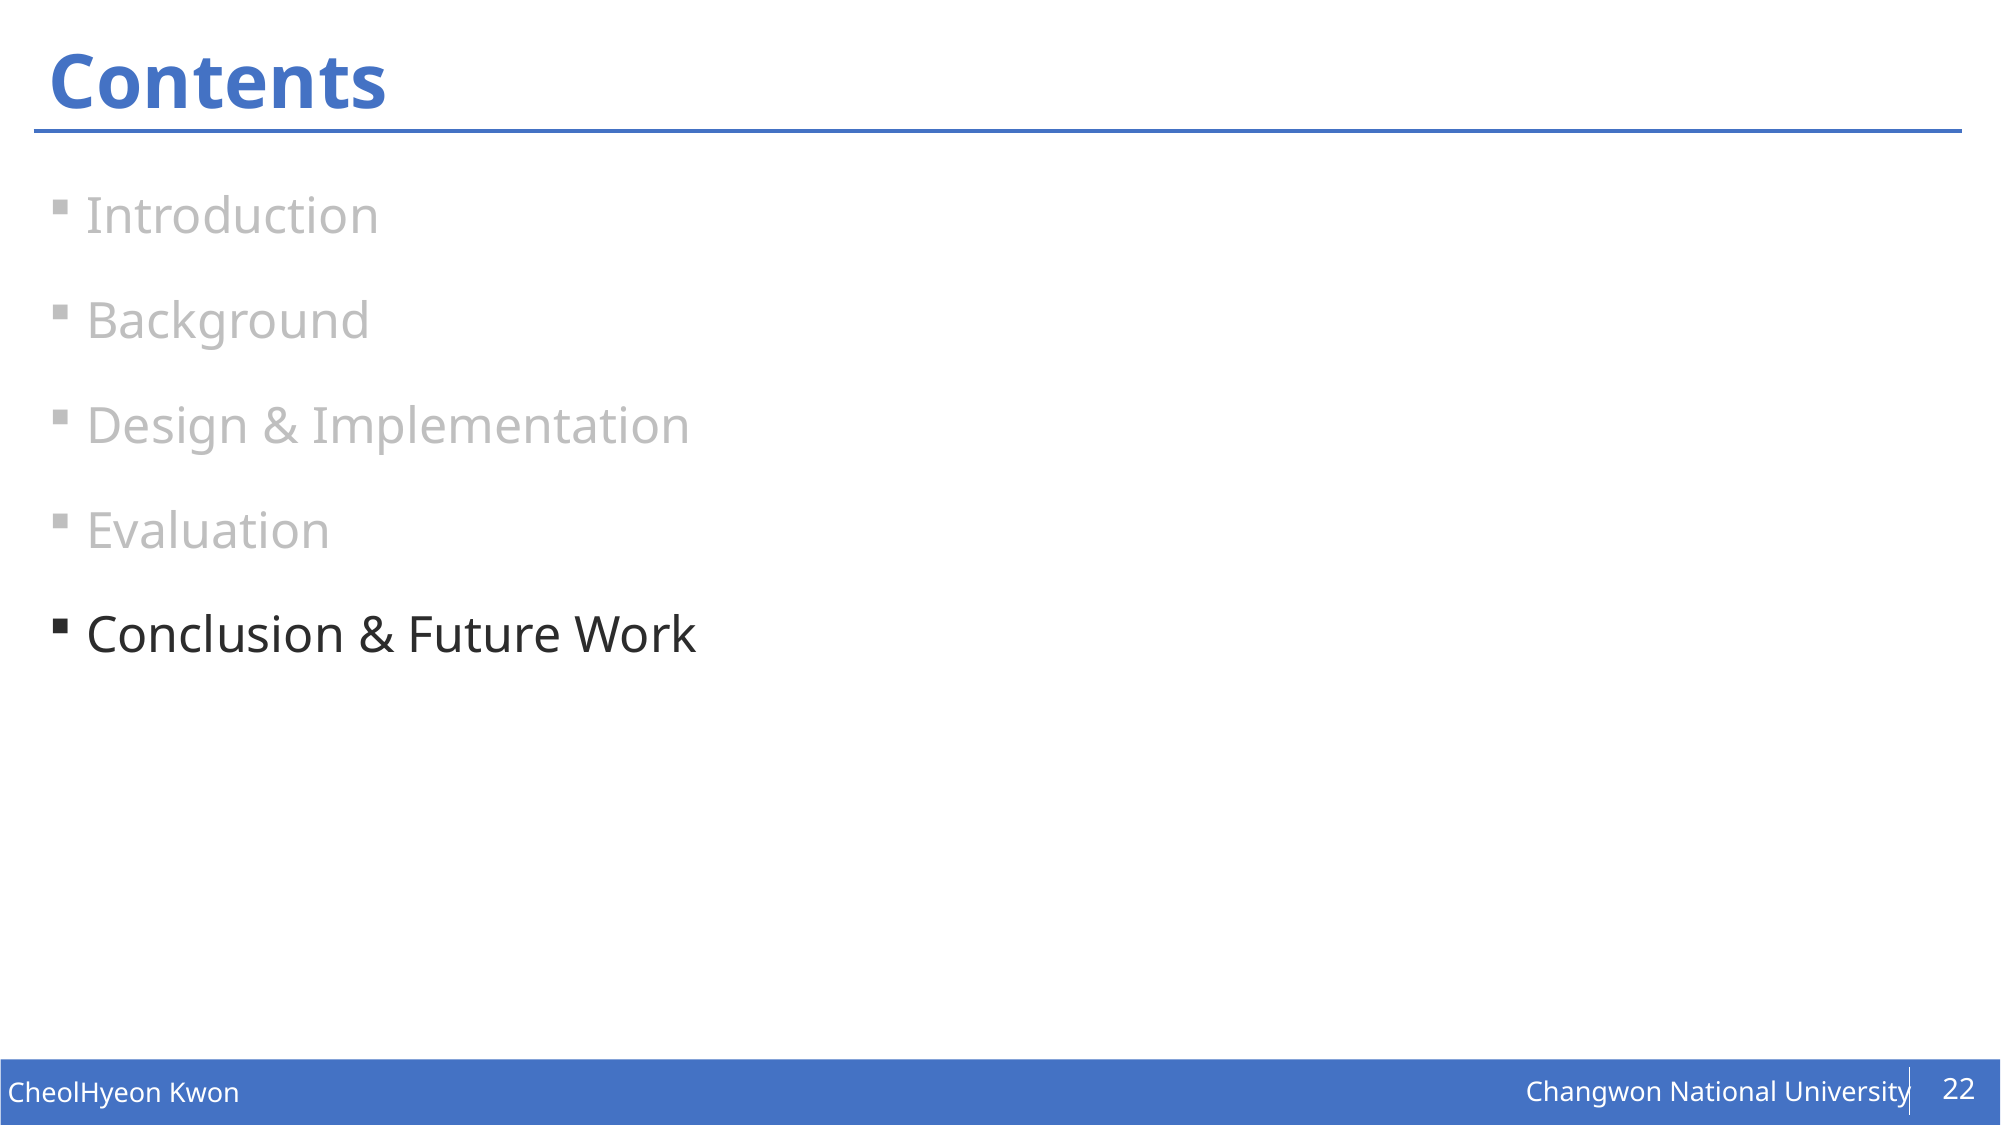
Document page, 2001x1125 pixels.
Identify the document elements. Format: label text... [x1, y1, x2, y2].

list Introduction Background Design & Implementation Evaluation Conclusion & Future Work [33, 152, 1963, 997]
slide_number 22 [1922, 1060, 1996, 1121]
title Contents [33, 27, 1963, 143]
